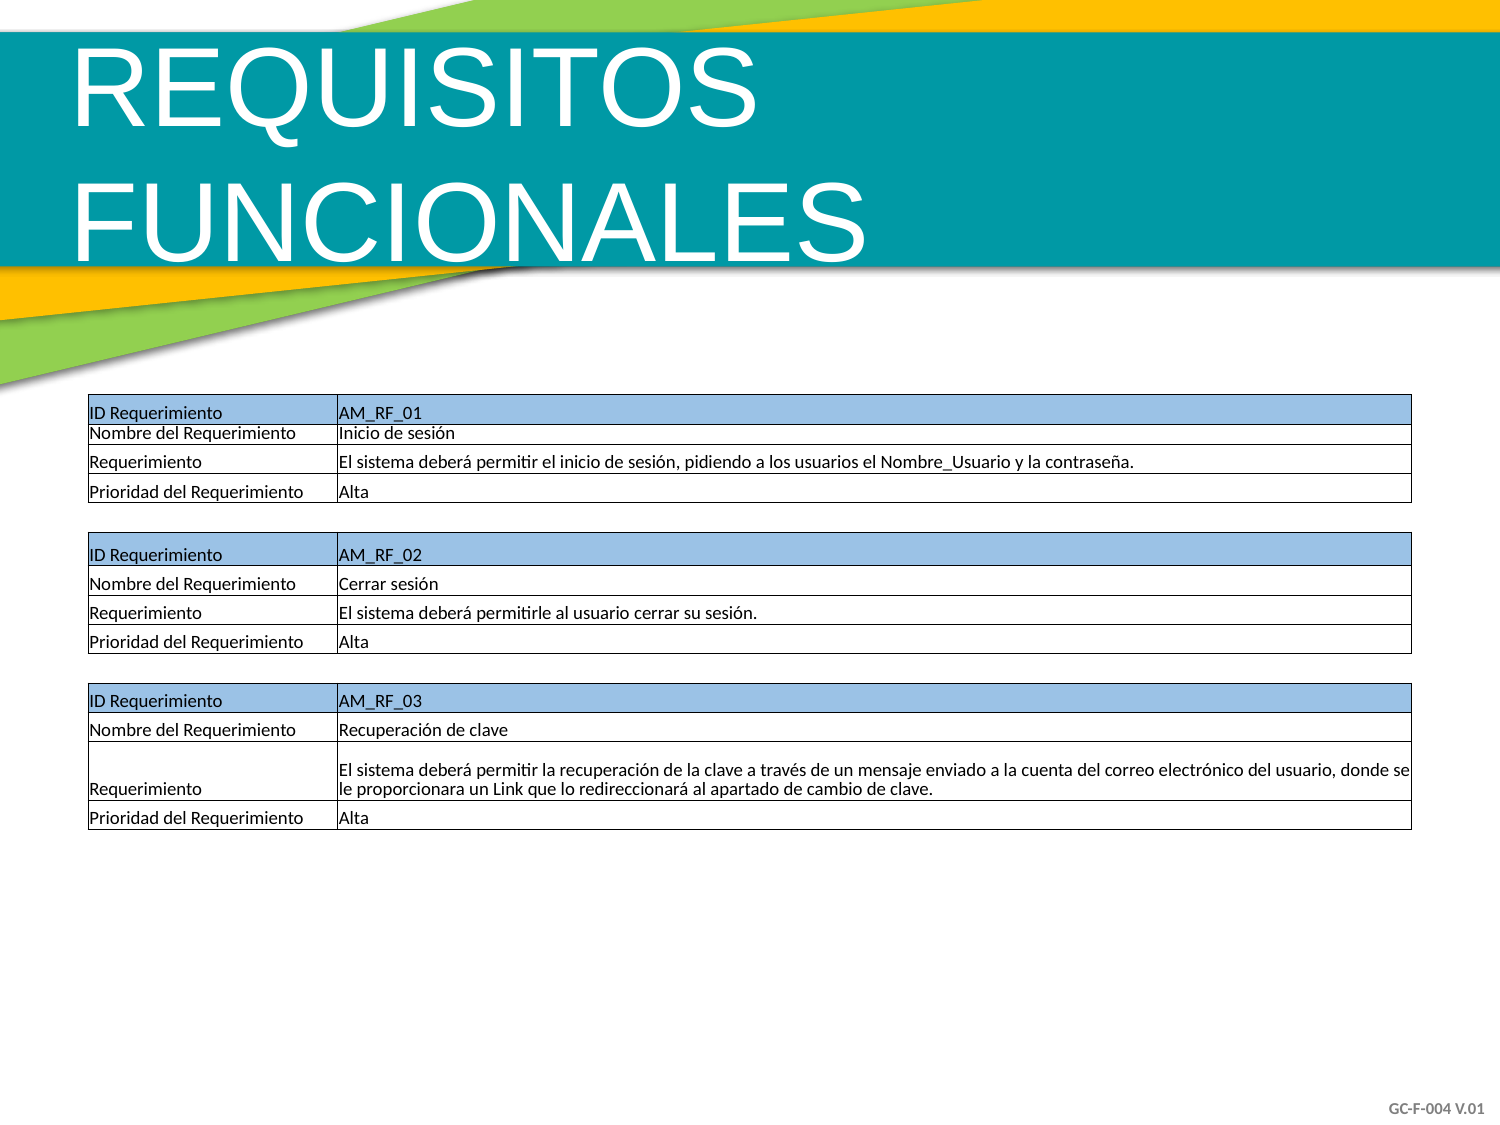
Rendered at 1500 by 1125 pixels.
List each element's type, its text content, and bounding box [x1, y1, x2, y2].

text_box [0, 0, 1500, 1125]
text_box REQUISITOS FUNCIONALES [54, 76, 1500, 223]
